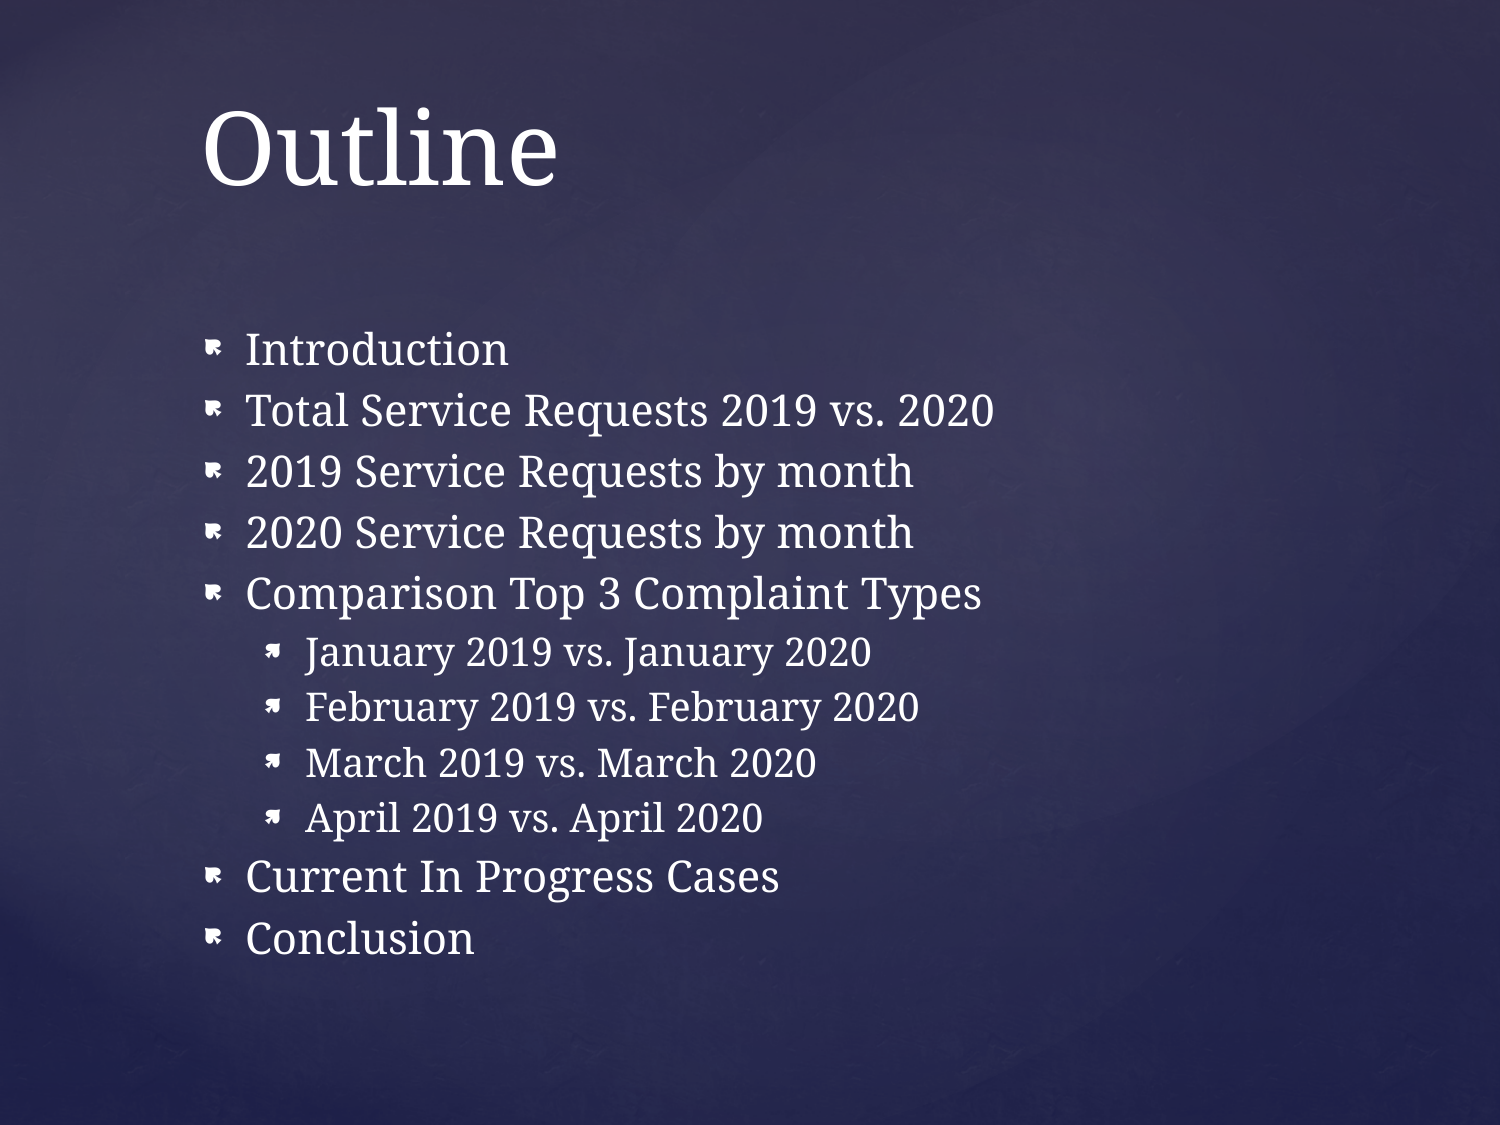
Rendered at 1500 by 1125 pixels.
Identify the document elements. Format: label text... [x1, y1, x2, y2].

title Outline [185, 63, 1423, 214]
list Introduction Total Service Requests 2019 vs. 2020 2019 Service Requests by month 2020 Service Requests by month Comparison Top 3 Complaint Types January 2019 vs. January 2020 February 2019 vs. February 2020 March 2019 vs. March 2020 April 2019 vs. April 2020 Current In Progress Cases Conclusion [185, 256, 1405, 1028]
